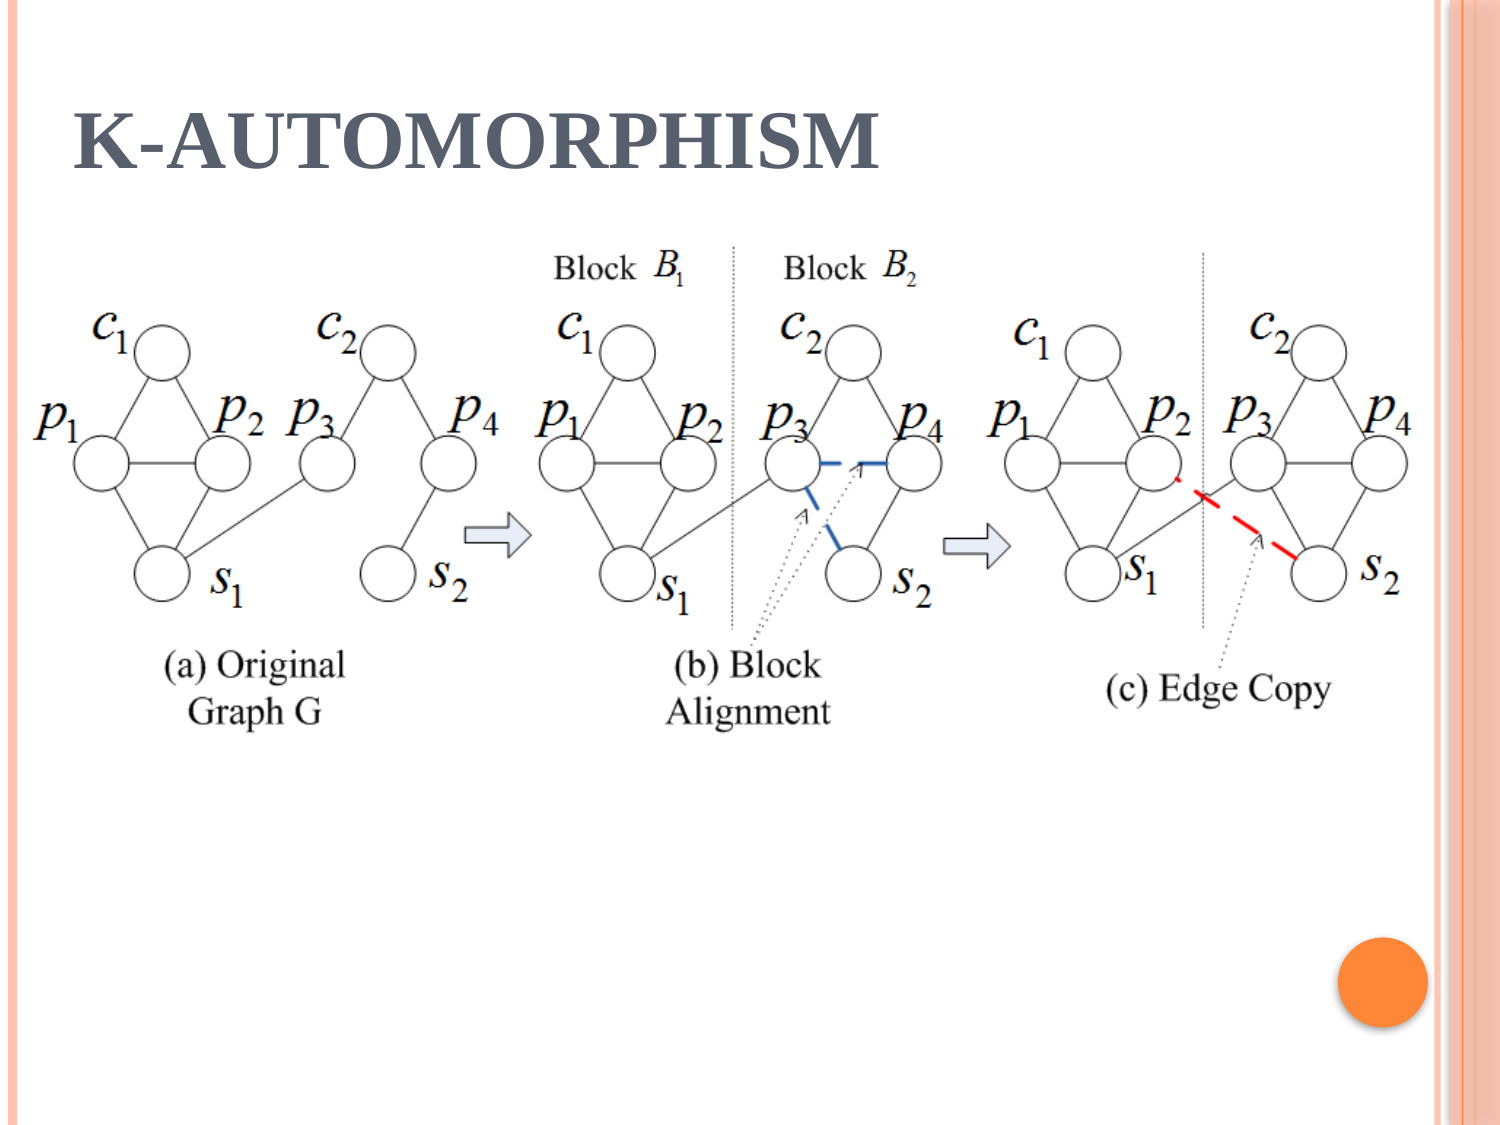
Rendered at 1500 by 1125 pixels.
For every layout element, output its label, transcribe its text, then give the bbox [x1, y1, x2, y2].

picture [28, 243, 1418, 736]
text_box K-Automorphism [59, 78, 1438, 189]
